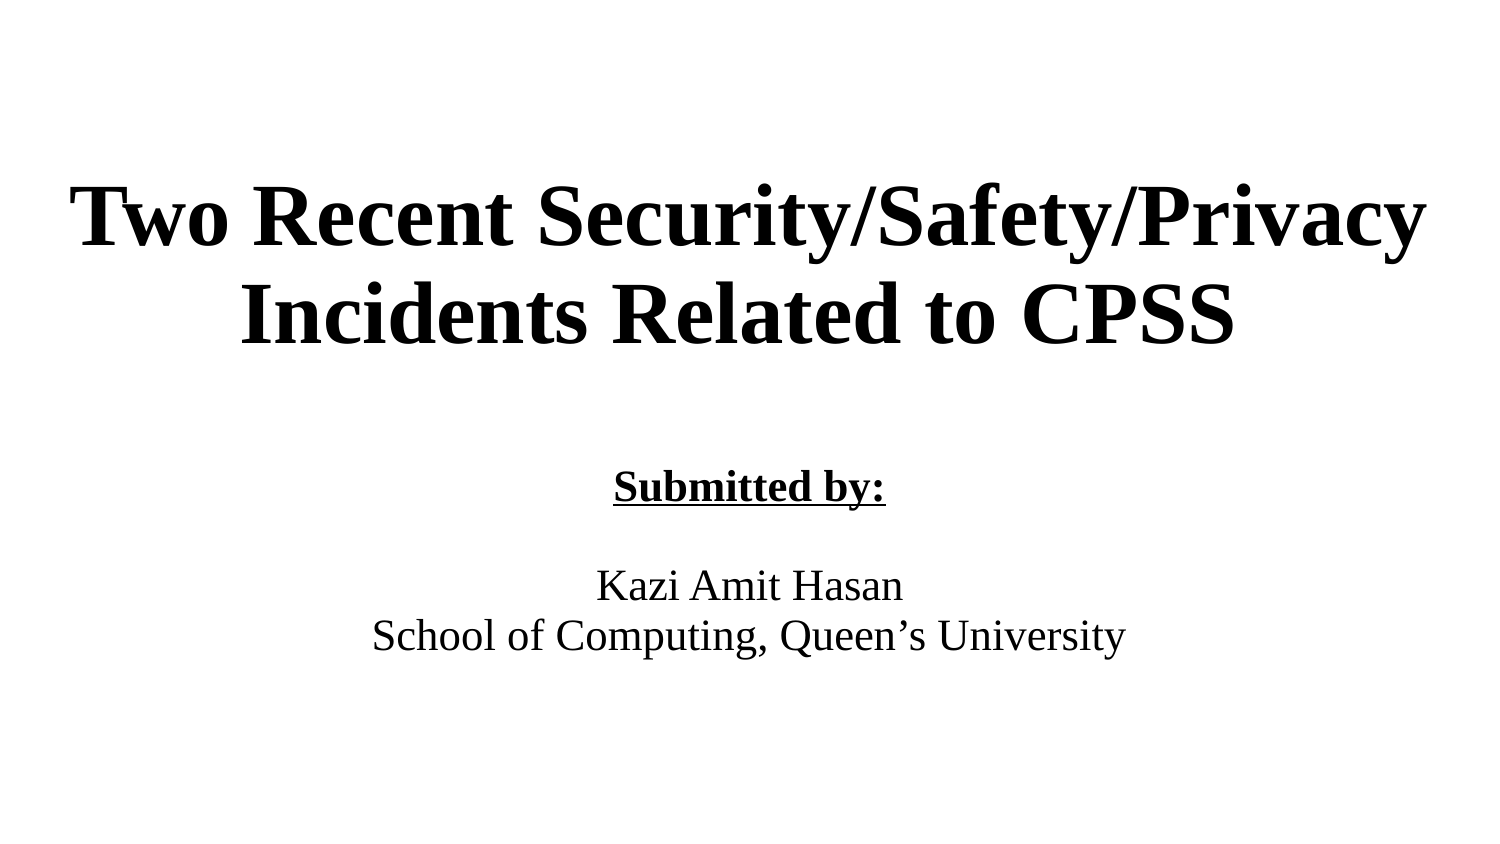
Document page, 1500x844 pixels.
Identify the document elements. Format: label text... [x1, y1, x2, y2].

subtitle Submitted by: Kazi Amit Hasan School of Computing, Queen’s University [51, 446, 1449, 678]
title Two Recent Security/Safety/Privacy Incidents Related to CPSS [51, 85, 1449, 378]
